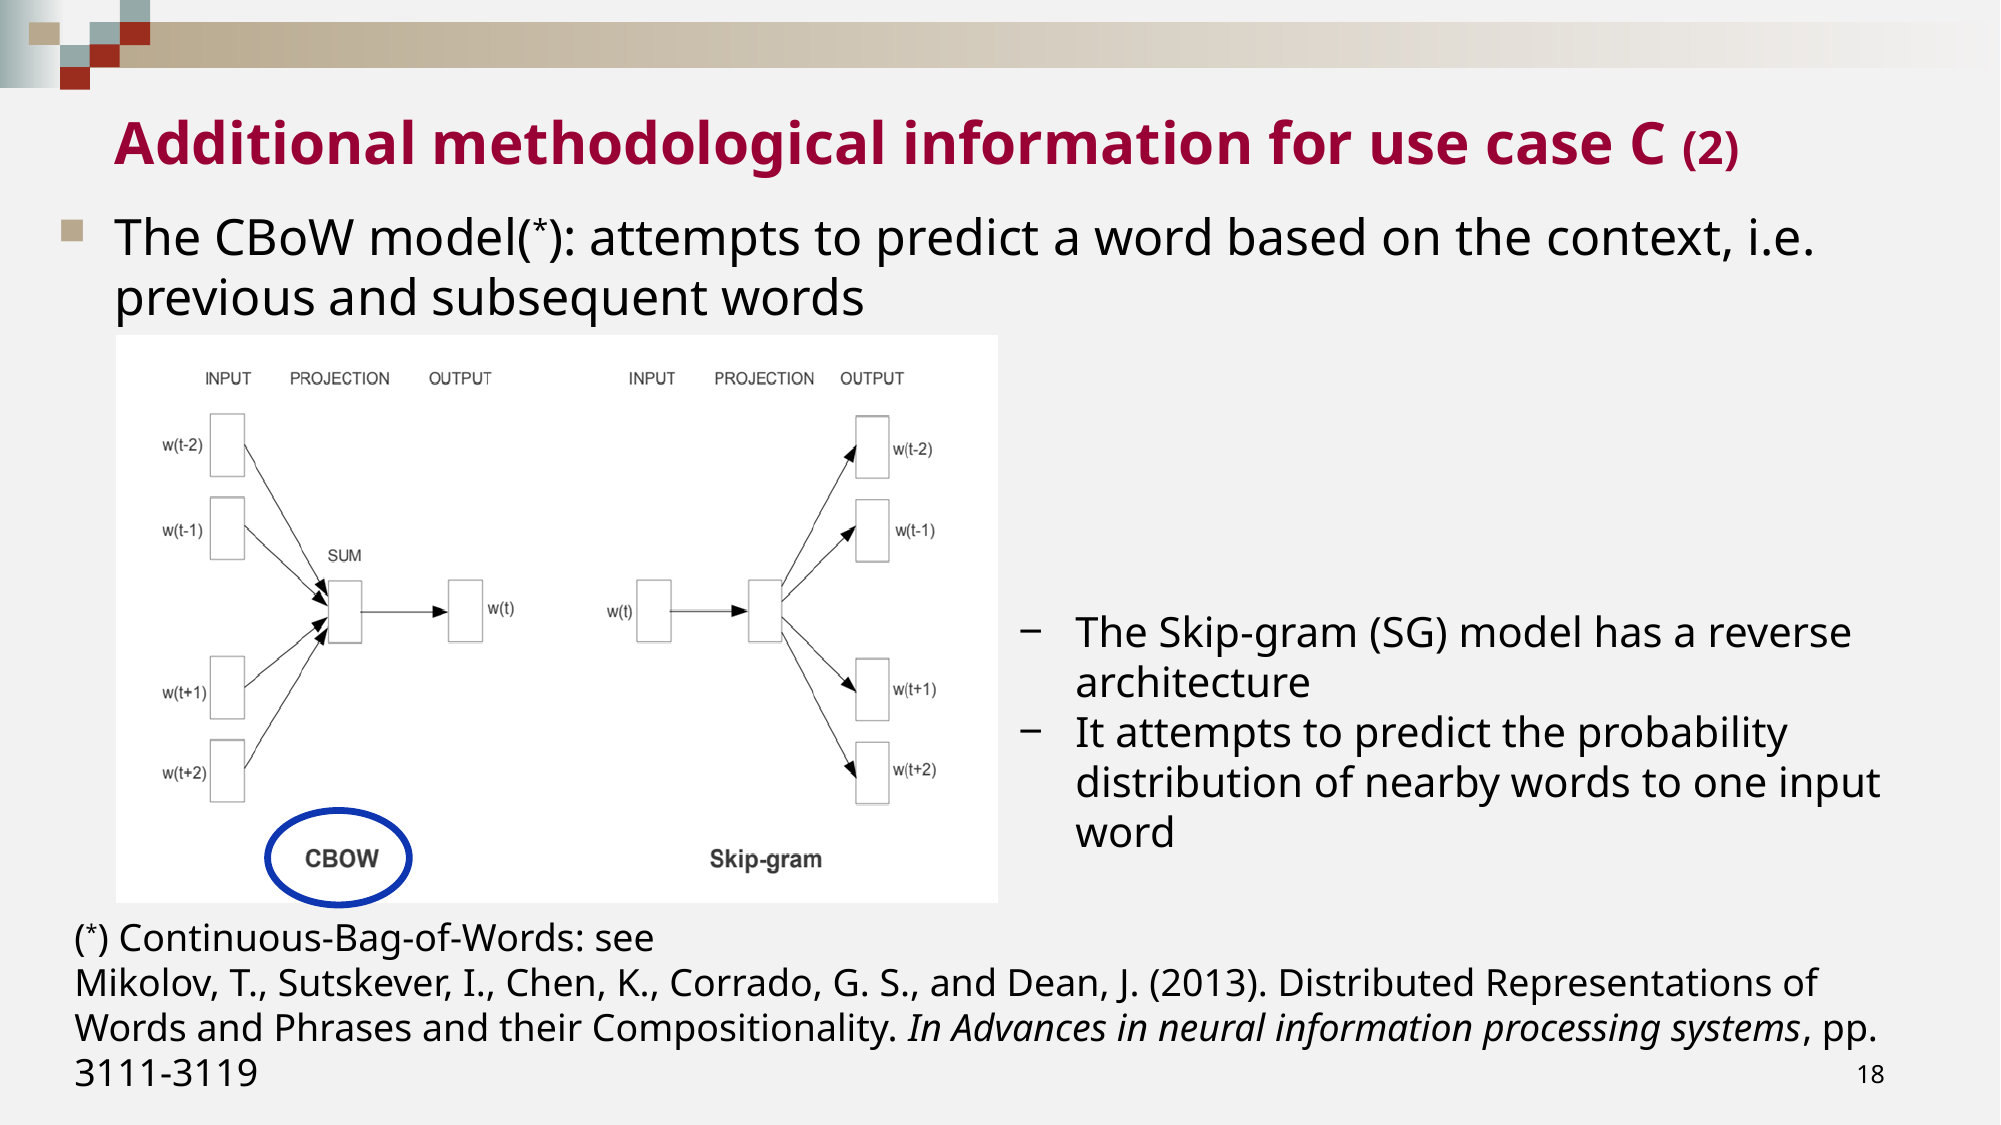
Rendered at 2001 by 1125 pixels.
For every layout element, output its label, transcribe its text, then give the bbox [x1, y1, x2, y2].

text_box The Skip-gram (SG) model has a reverse architecture It attempts to predict the probability distribution of nearby words to one input word [1004, 598, 1926, 863]
list The CBoW model(*): attempts to predict a word based on the context, i.e. previous and subsequent words [42, 197, 1141, 327]
slide_number 18 [1433, 1073, 1901, 1101]
text_box [1141, 172, 1615, 431]
list The CBoW model(*): attempts to predict a word based on the context, i.e. previous and subsequent words [1615, 197, 1901, 327]
picture [114, 334, 999, 903]
title Additional methodological information for use case C (2) [99, 74, 1901, 197]
text_box (*) Continuous-Bag-of-Words: see Mikolov, T., Sutskever, I., Chen, K., Corrado, G. S., and Dean, J. (2013). Distributed Representations of Words and Phrases and their Compositionality. In Advances in neural information processing systems, pp. 3111-3119 [59, 906, 1950, 1073]
